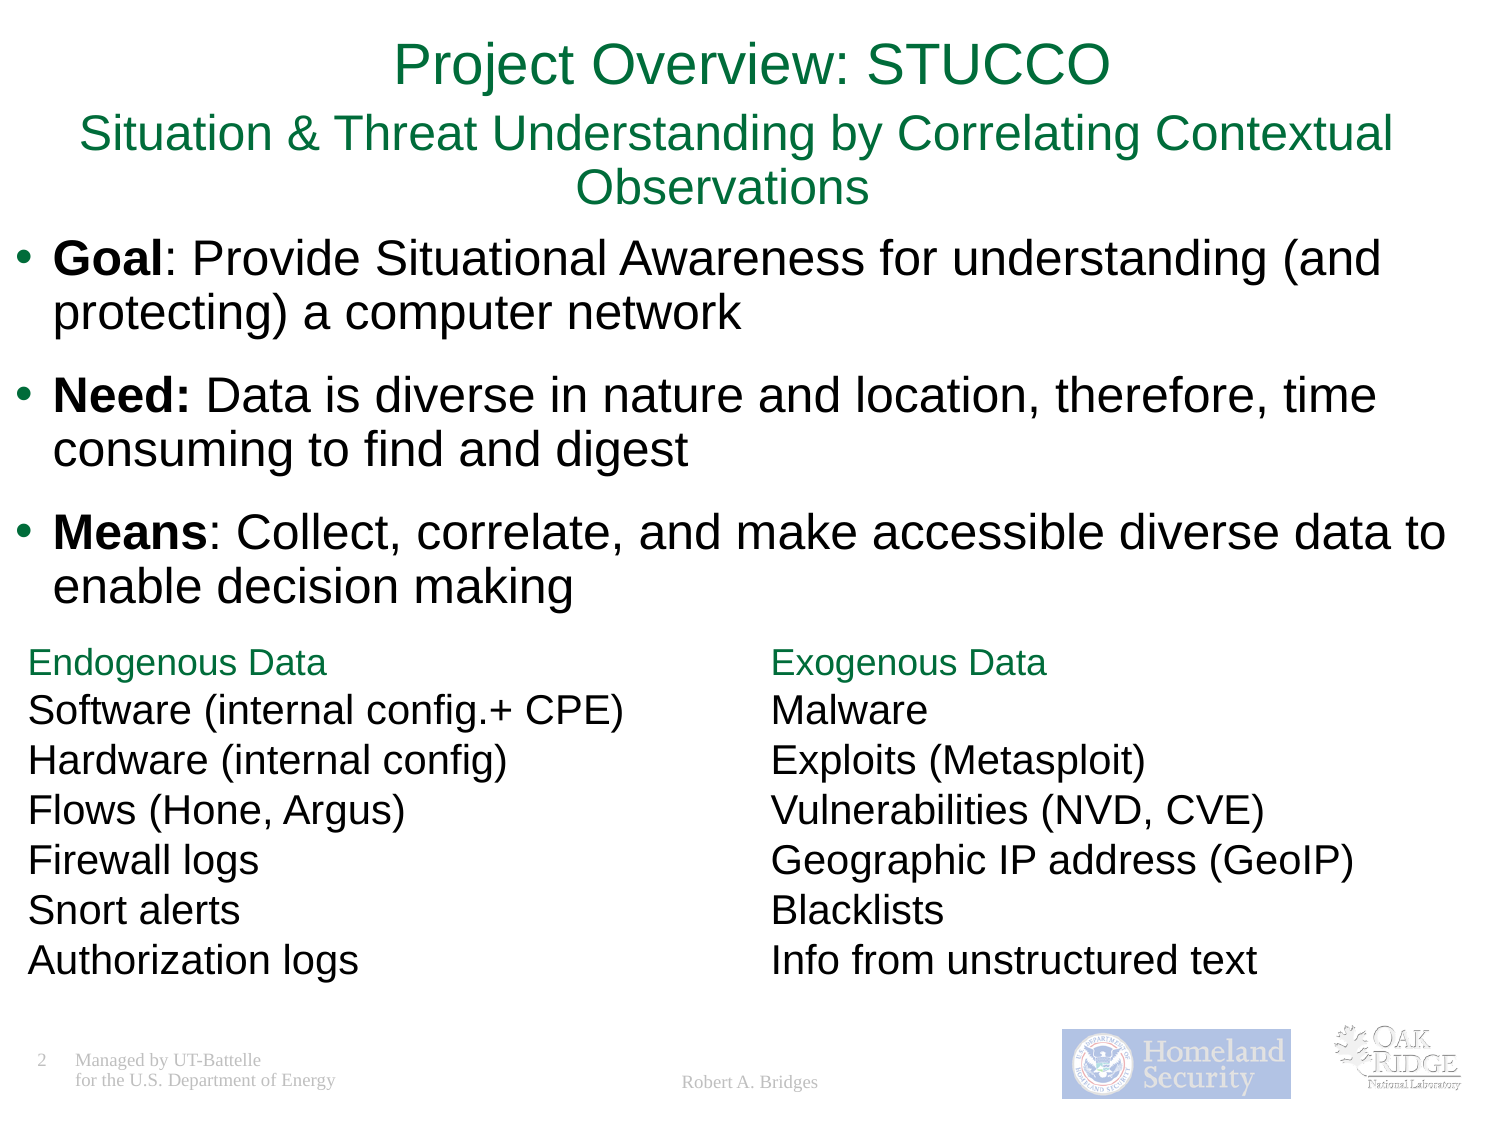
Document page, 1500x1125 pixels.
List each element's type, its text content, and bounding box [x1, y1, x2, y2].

list Situation & Threat Understanding by Correlating Contextual Observations [2, 99, 1472, 226]
text_box Exogenous Data Malware Exploits (Metasploit) Vulnerabilities (NVD, CVE) Geographic IP address (GeoIP) Blacklists Info from unstructured text [755, 630, 1475, 991]
title Project Overview: STUCCO [18, 29, 1488, 107]
text_box Goal: Provide Situational Awareness for understanding (and protecting) a computer network Need: Data is diverse in nature and location, therefore, time consuming to find and digest Means: Collect, correlate, and make accessible diverse data to enable decision making [0, 224, 1470, 623]
picture [1325, 1019, 1472, 1095]
text_box Endogenous Data Software (internal config.+ CPE) Hardware (internal config) Flows (Hone, Argus) Firewall logs Snort alerts Authorization logs [12, 630, 732, 991]
